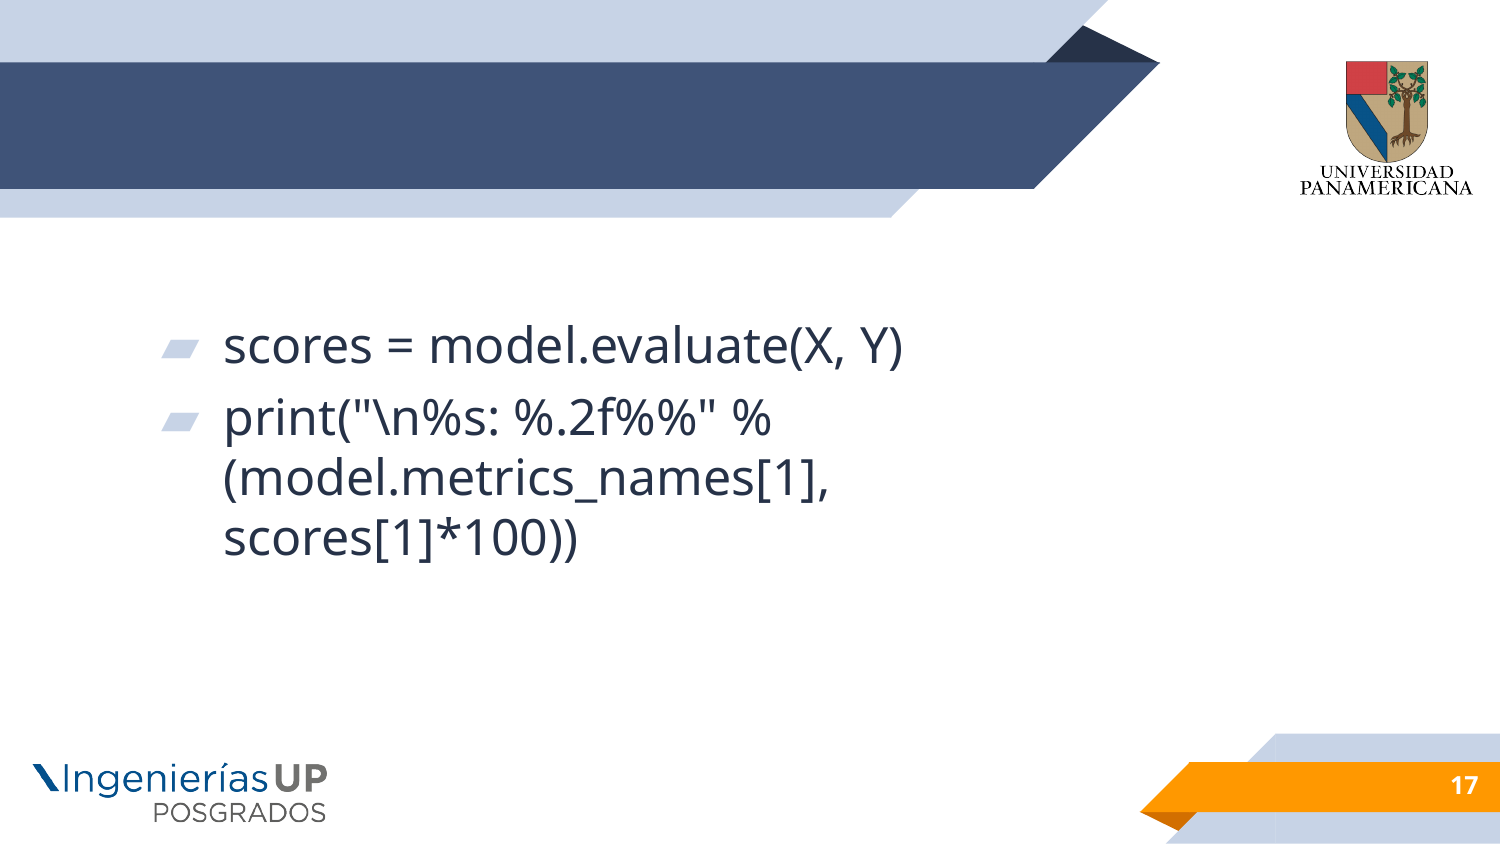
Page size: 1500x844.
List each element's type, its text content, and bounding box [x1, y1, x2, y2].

picture [15, 737, 344, 844]
list scores = model.evaluate(X, Y) print("\n%s: %.2f%%" % (model.metrics_names[1], scores[1]*100)) [133, 217, 1140, 734]
picture [1286, 44, 1490, 210]
slide_number 17 [1249, 760, 1494, 813]
